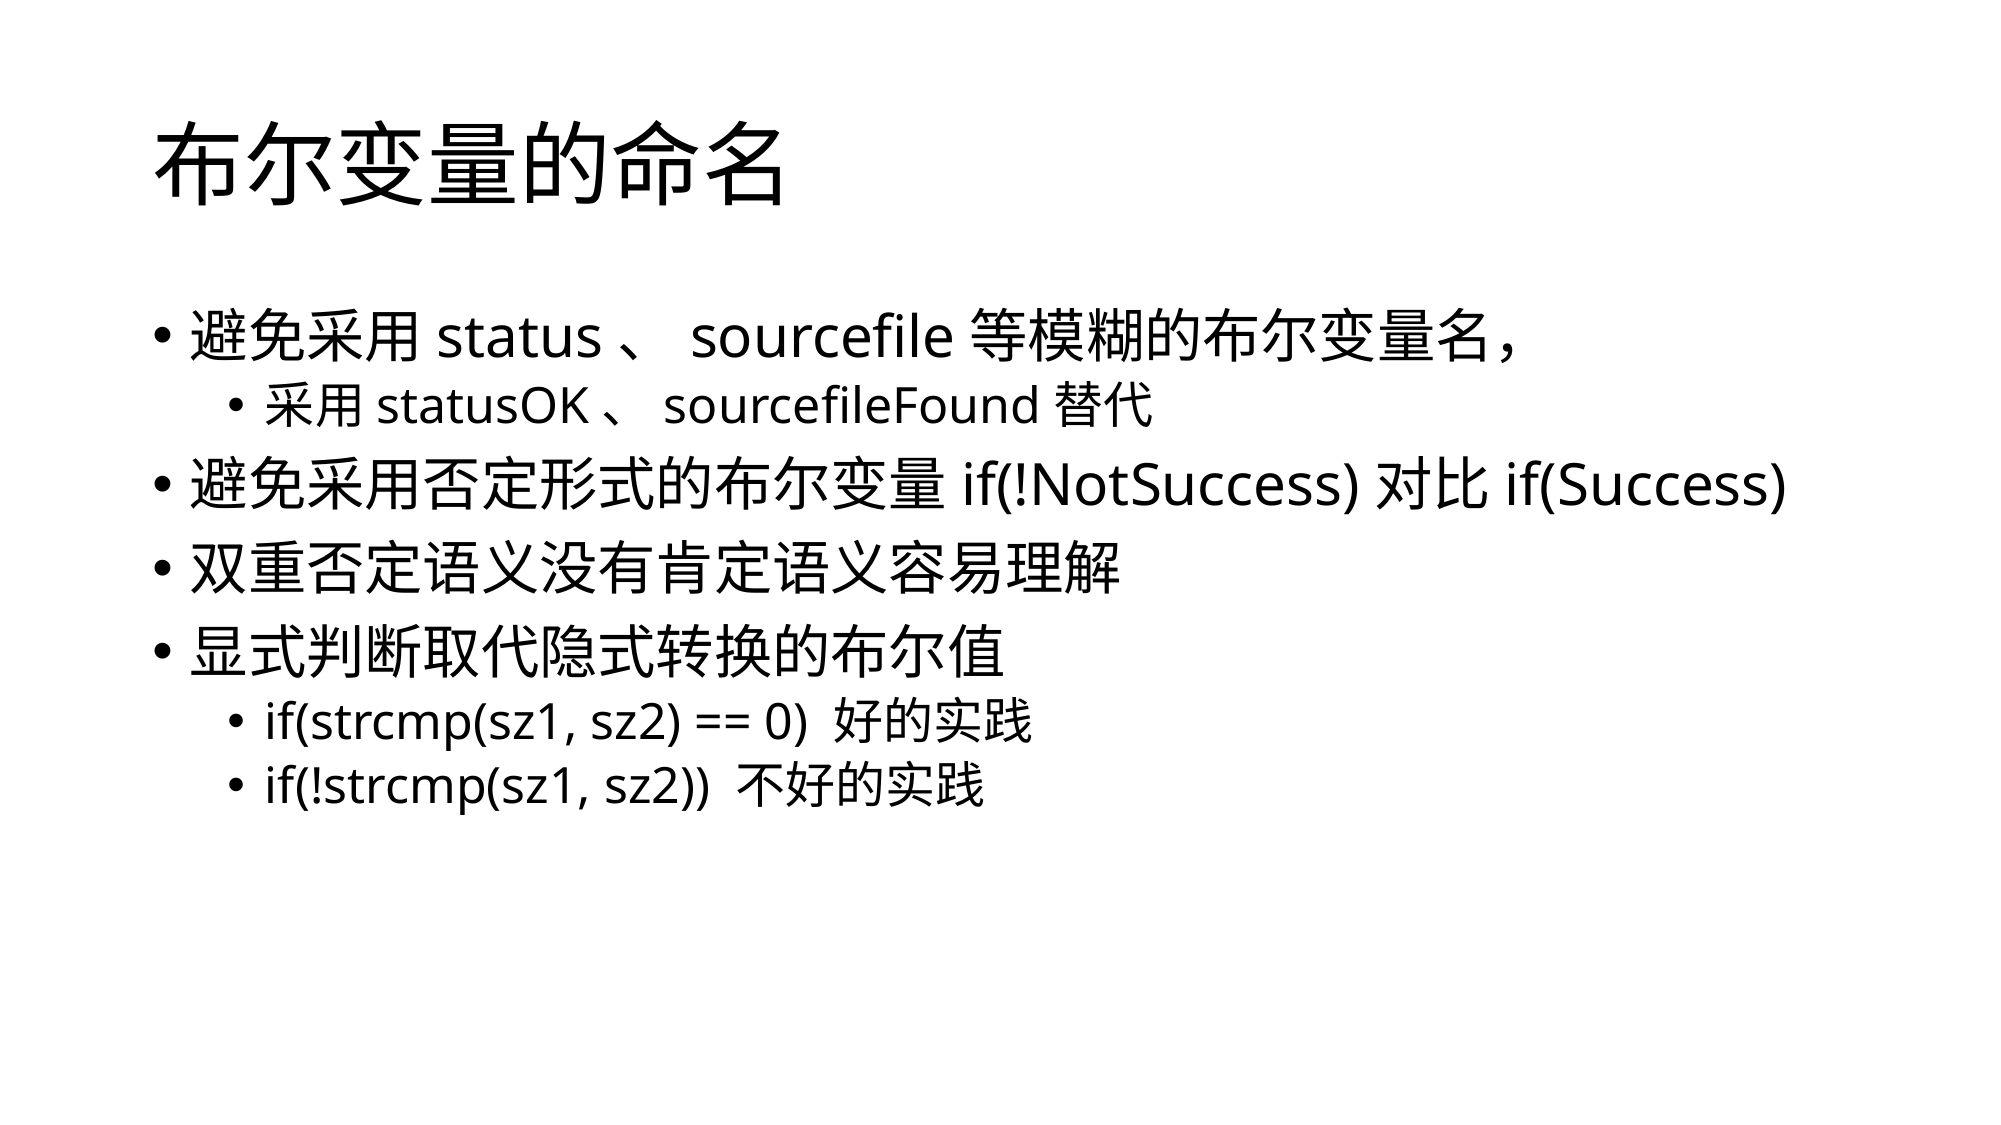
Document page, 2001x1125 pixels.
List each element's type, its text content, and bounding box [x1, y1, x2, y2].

title 布尔变量的命名 [137, 59, 1863, 278]
list 避免采用status、sourcefile等模糊的布尔变量名， 采用statusOK、sourcefileFound替代 避免采用否定形式的布尔变量if(!NotSuccess)对比if(Success) 双重否定语义没有肯定语义容易理解 显式判断取代隐式转换的布尔值 if(strcmp(sz1, sz2) == 0) 好的实践 if(!strcmp(sz1, sz2)) 不好的实践 [137, 299, 1863, 1014]
